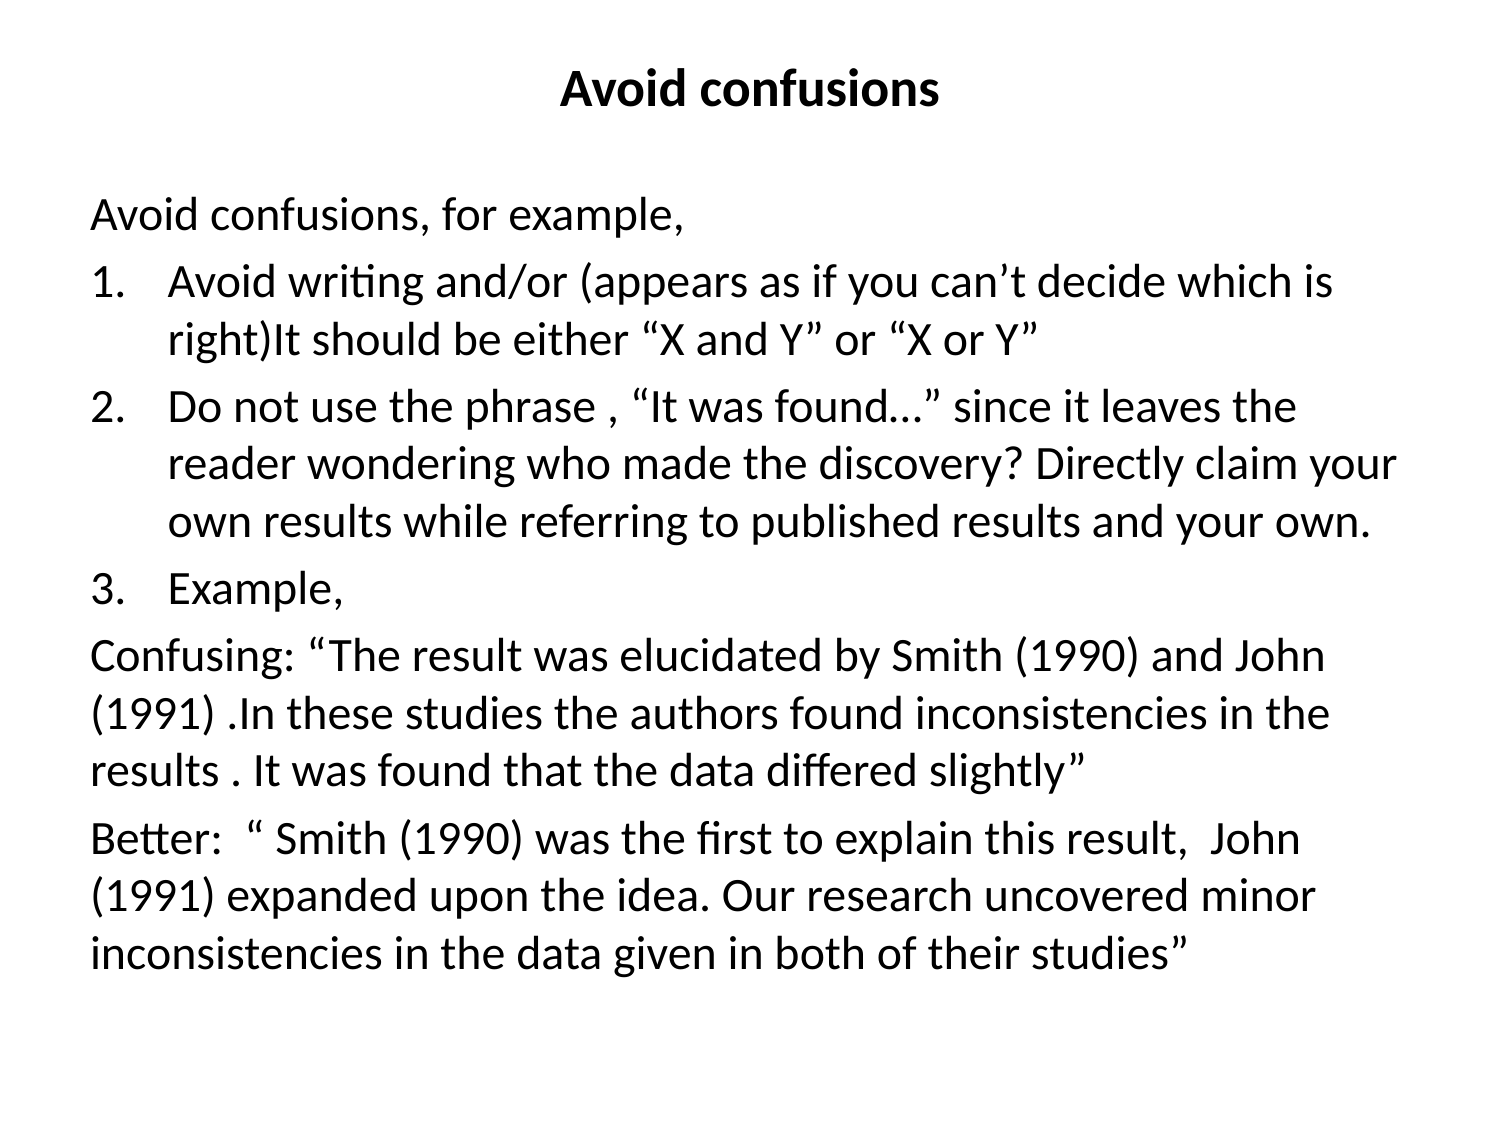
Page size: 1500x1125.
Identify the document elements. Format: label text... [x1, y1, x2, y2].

title Avoid confusions [75, 45, 1425, 125]
list Avoid confusions, for example, Avoid writing and/or (appears as if you can’t decide which is right)It should be either “X and Y” or “X or Y” Do not use the phrase , “It was found…” since it leaves the reader wondering who made the discovery? Directly claim your own results while referring to published results and your own. Example, Confusing: “The result was elucidated by Smith (1990) and John (1991) .In these studies the authors found inconsistencies in the results . It was found that the data differed slightly” Better: “ Smith (1990) was the first to explain this result, John (1991) expanded upon the idea. Our research uncovered minor inconsistencies in the data given in both of their studies” [75, 174, 1425, 1005]
